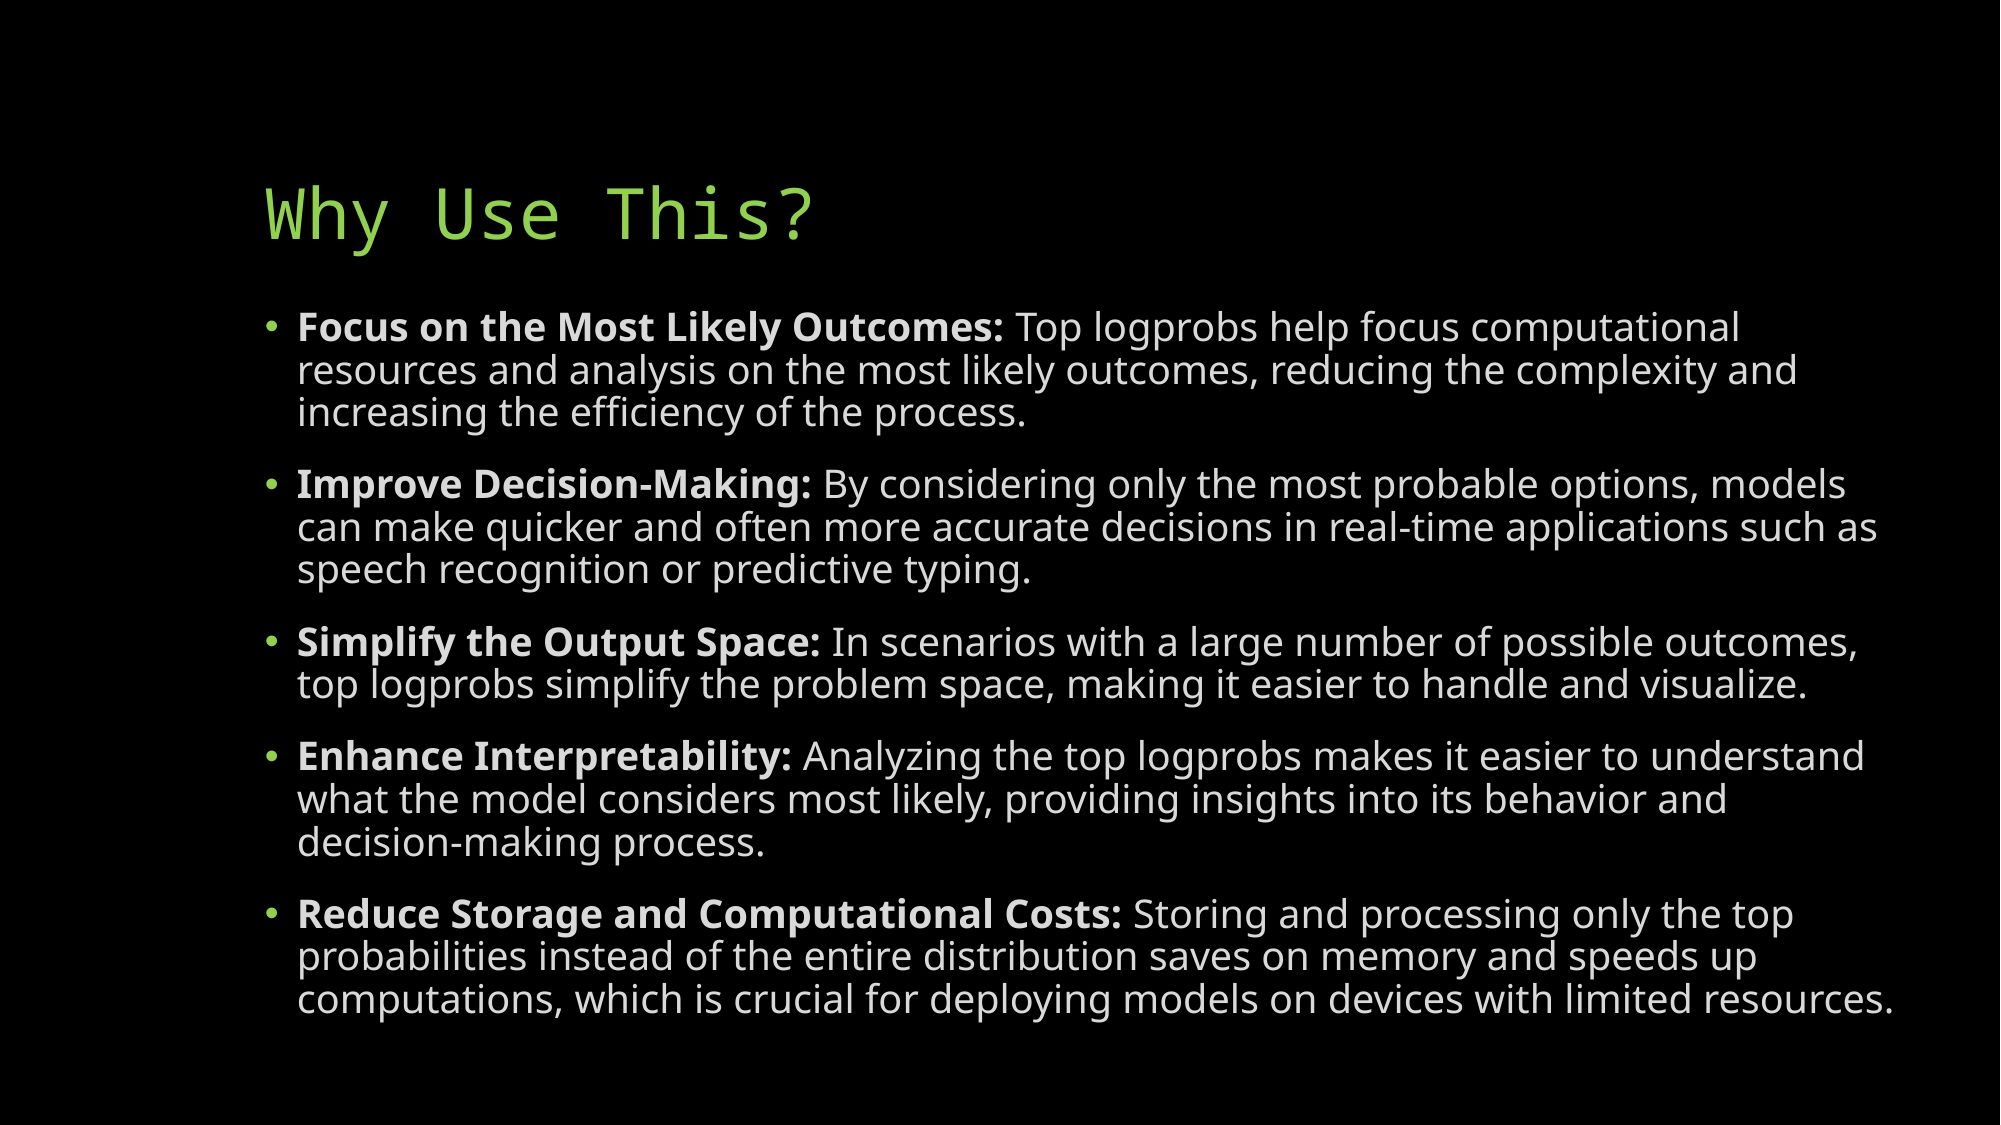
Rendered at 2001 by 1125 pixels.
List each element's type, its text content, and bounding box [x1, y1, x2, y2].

list Focus on the Most Likely Outcomes: Top logprobs help focus computational resources and analysis on the most likely outcomes, reducing the complexity and increasing the efficiency of the process. Improve Decision-Making: By considering only the most probable options, models can make quicker and often more accurate decisions in real-time applications such as speech recognition or predictive typing. Simplify the Output Space: In scenarios with a large number of possible outcomes, top logprobs simplify the problem space, making it easier to handle and visualize. Enhance Interpretability: Analyzing the top logprobs makes it easier to understand what the model considers most likely, providing insights into its behavior and decision-making process. Reduce Storage and Computational Costs: Storing and processing only the top probabilities instead of the entire distribution saves on memory and speeds up computations, which is crucial for deploying models on devices with limited resources. [249, 299, 1913, 1088]
title Why Use This? [249, 75, 1750, 263]
